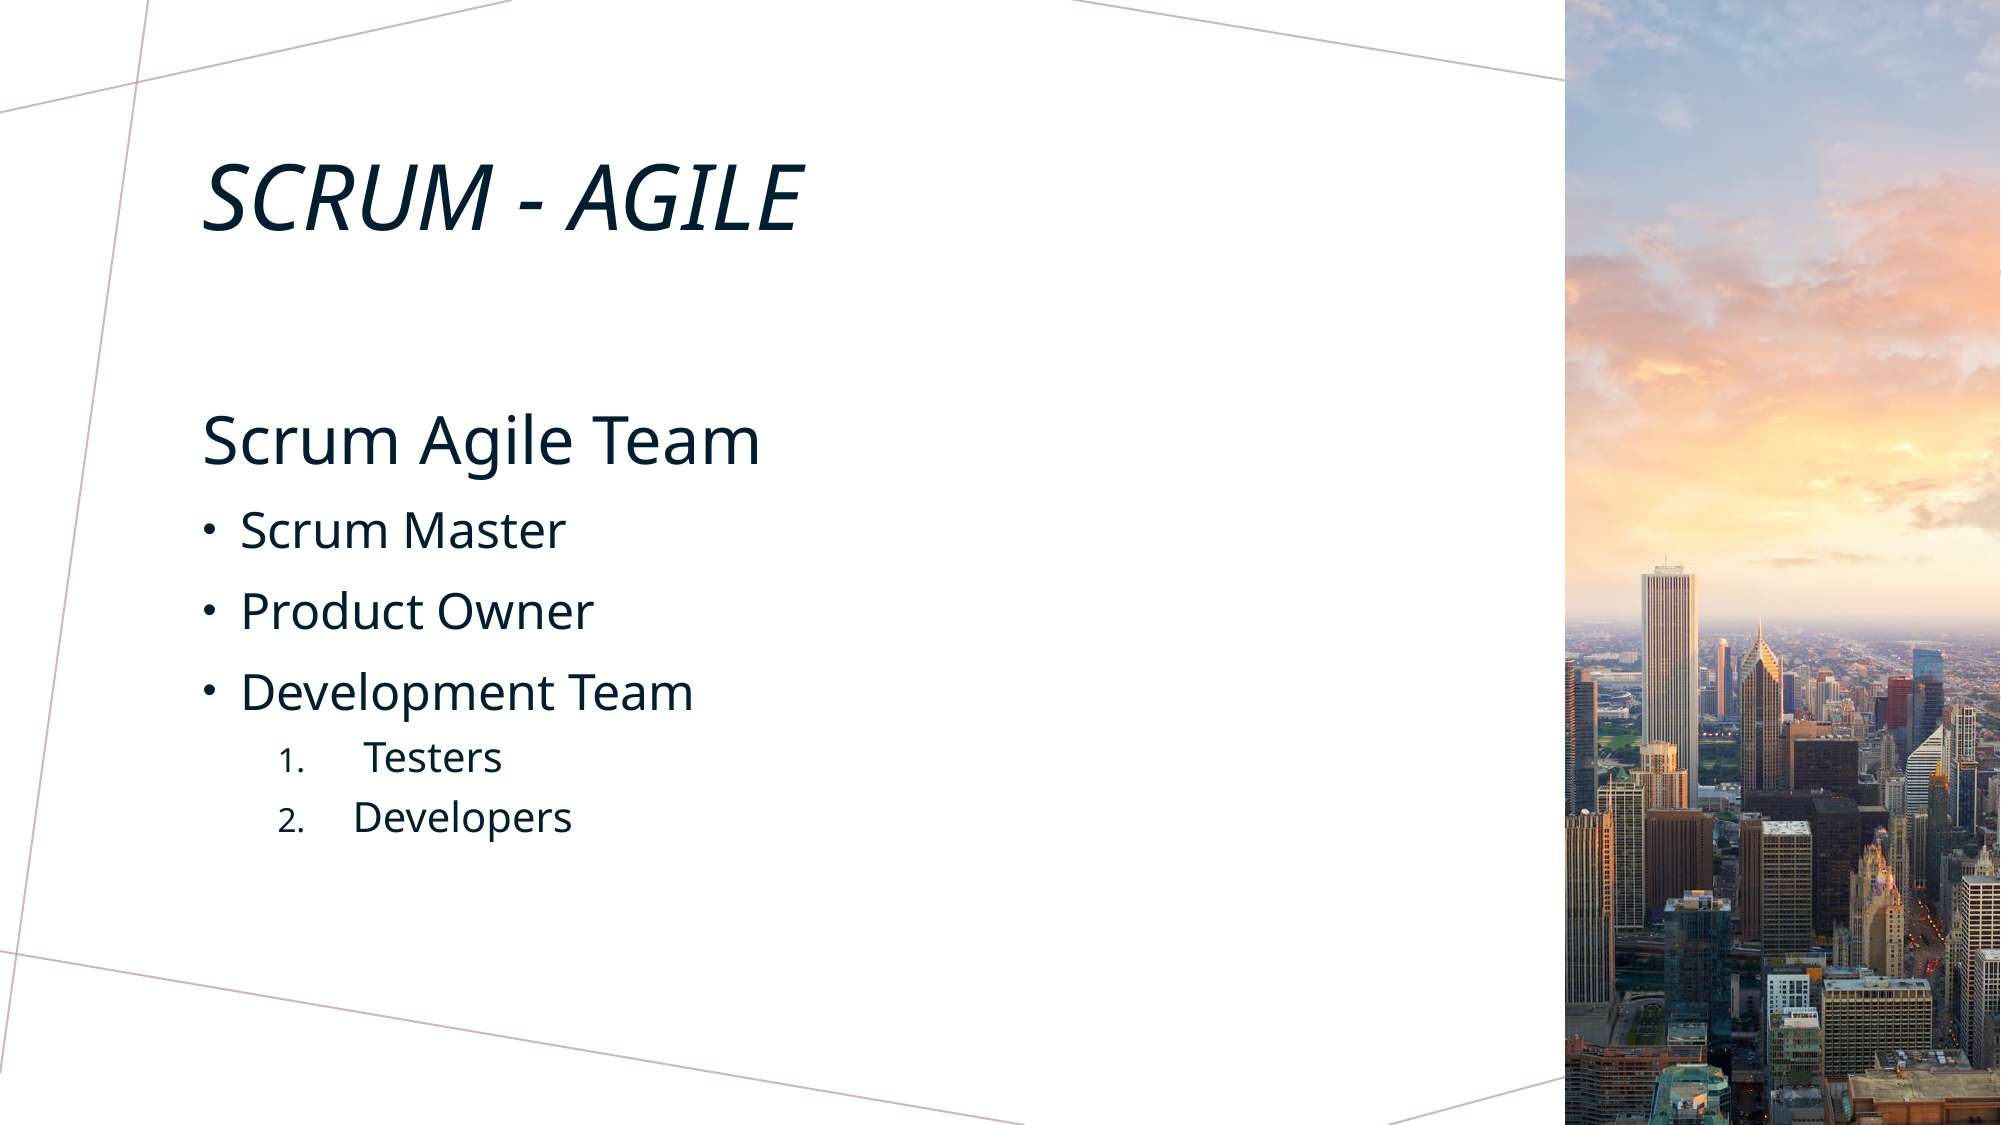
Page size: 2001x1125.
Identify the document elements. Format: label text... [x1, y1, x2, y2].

picture [1564, 0, 2000, 1125]
title Scrum - agile [187, 87, 1564, 315]
list Scrum Agile Team Scrum Master Product Owner Development Team Testers Developers [187, 329, 1564, 990]
